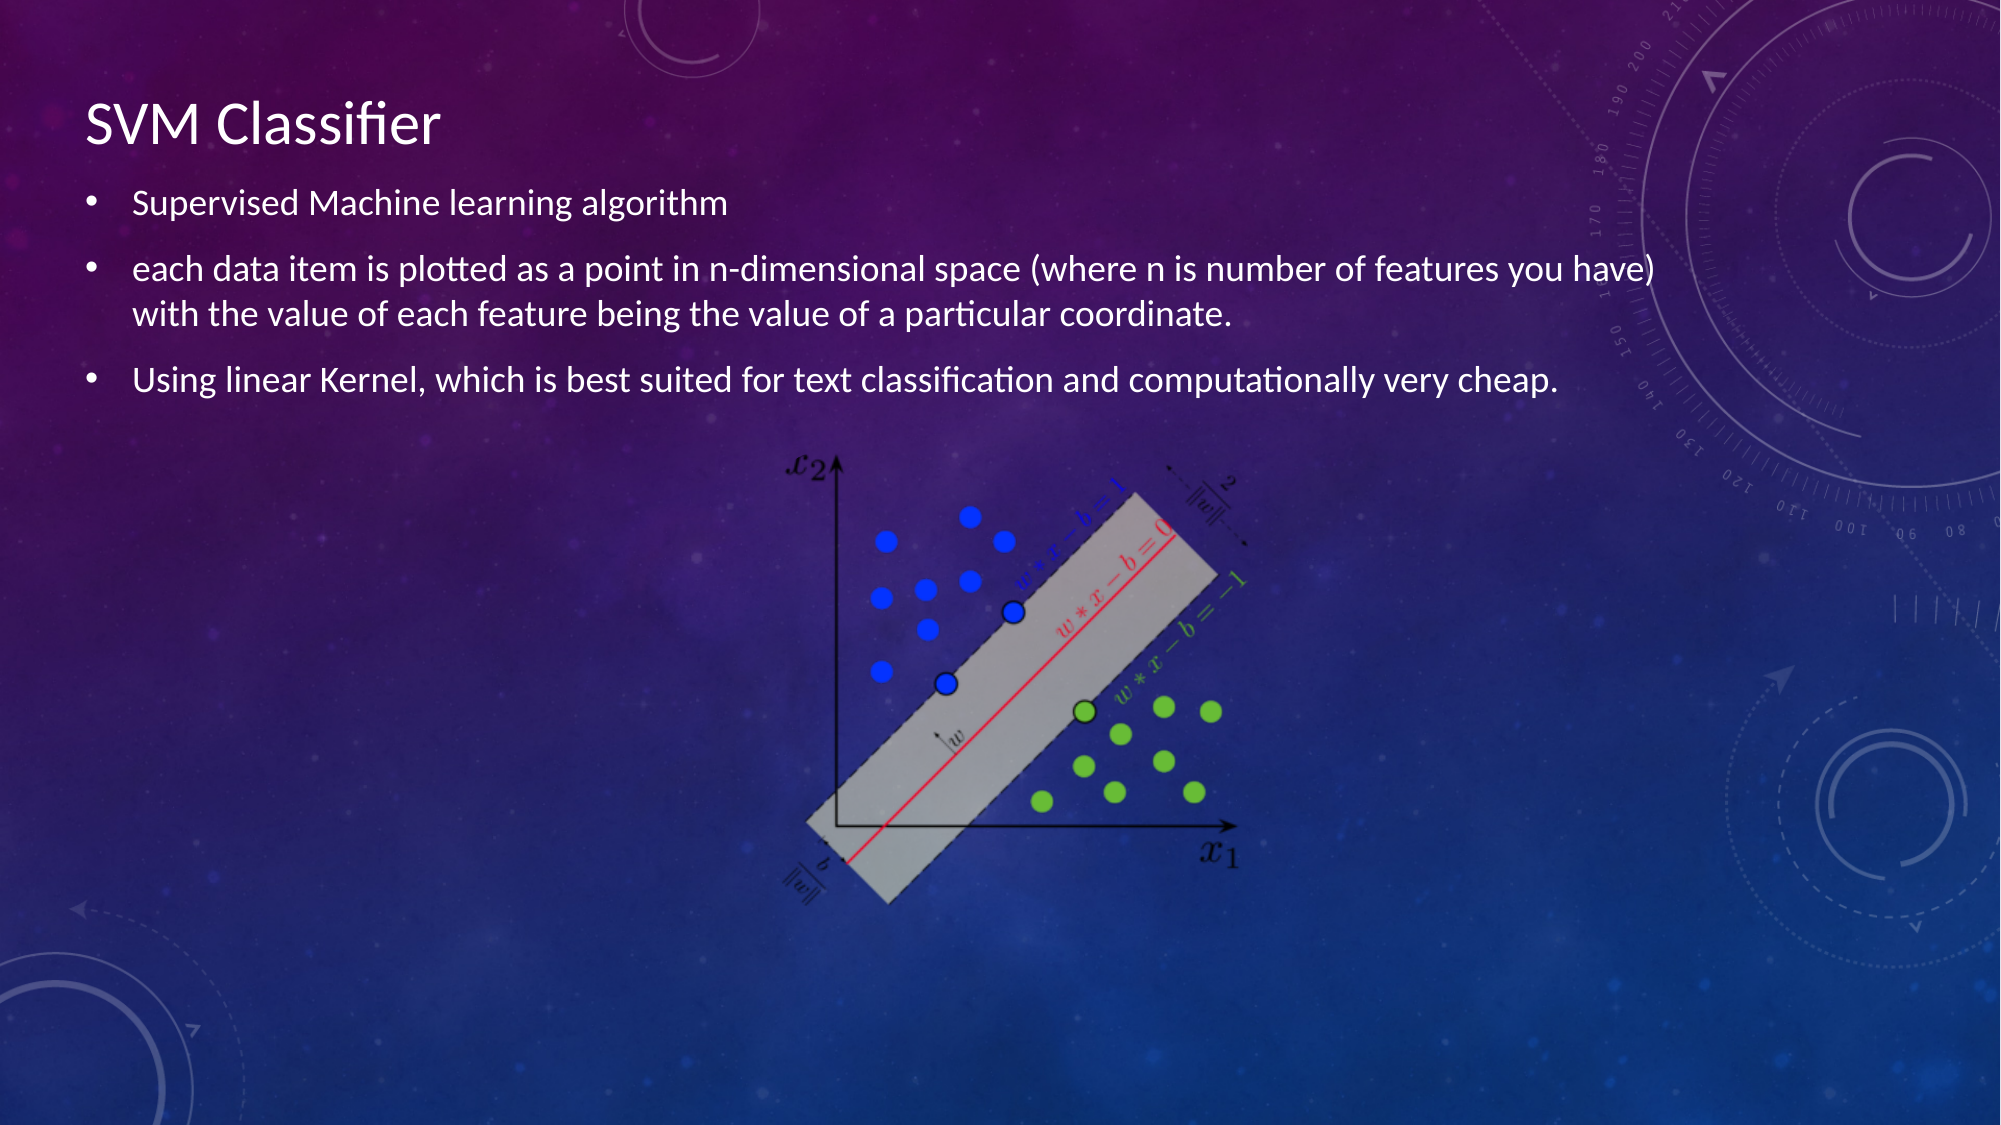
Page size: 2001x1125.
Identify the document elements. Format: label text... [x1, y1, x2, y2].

picture [0, 0, 2001, 1125]
list SVM Classifier Supervised Machine learning algorithm each data item is plotted as a point in n-dimensional space (where n is number of features you have) with the value of each feature being the value of a particular coordinate. Using linear Kernel, which is best suited for text classification and computationally very cheap. [70, 130, 1733, 484]
